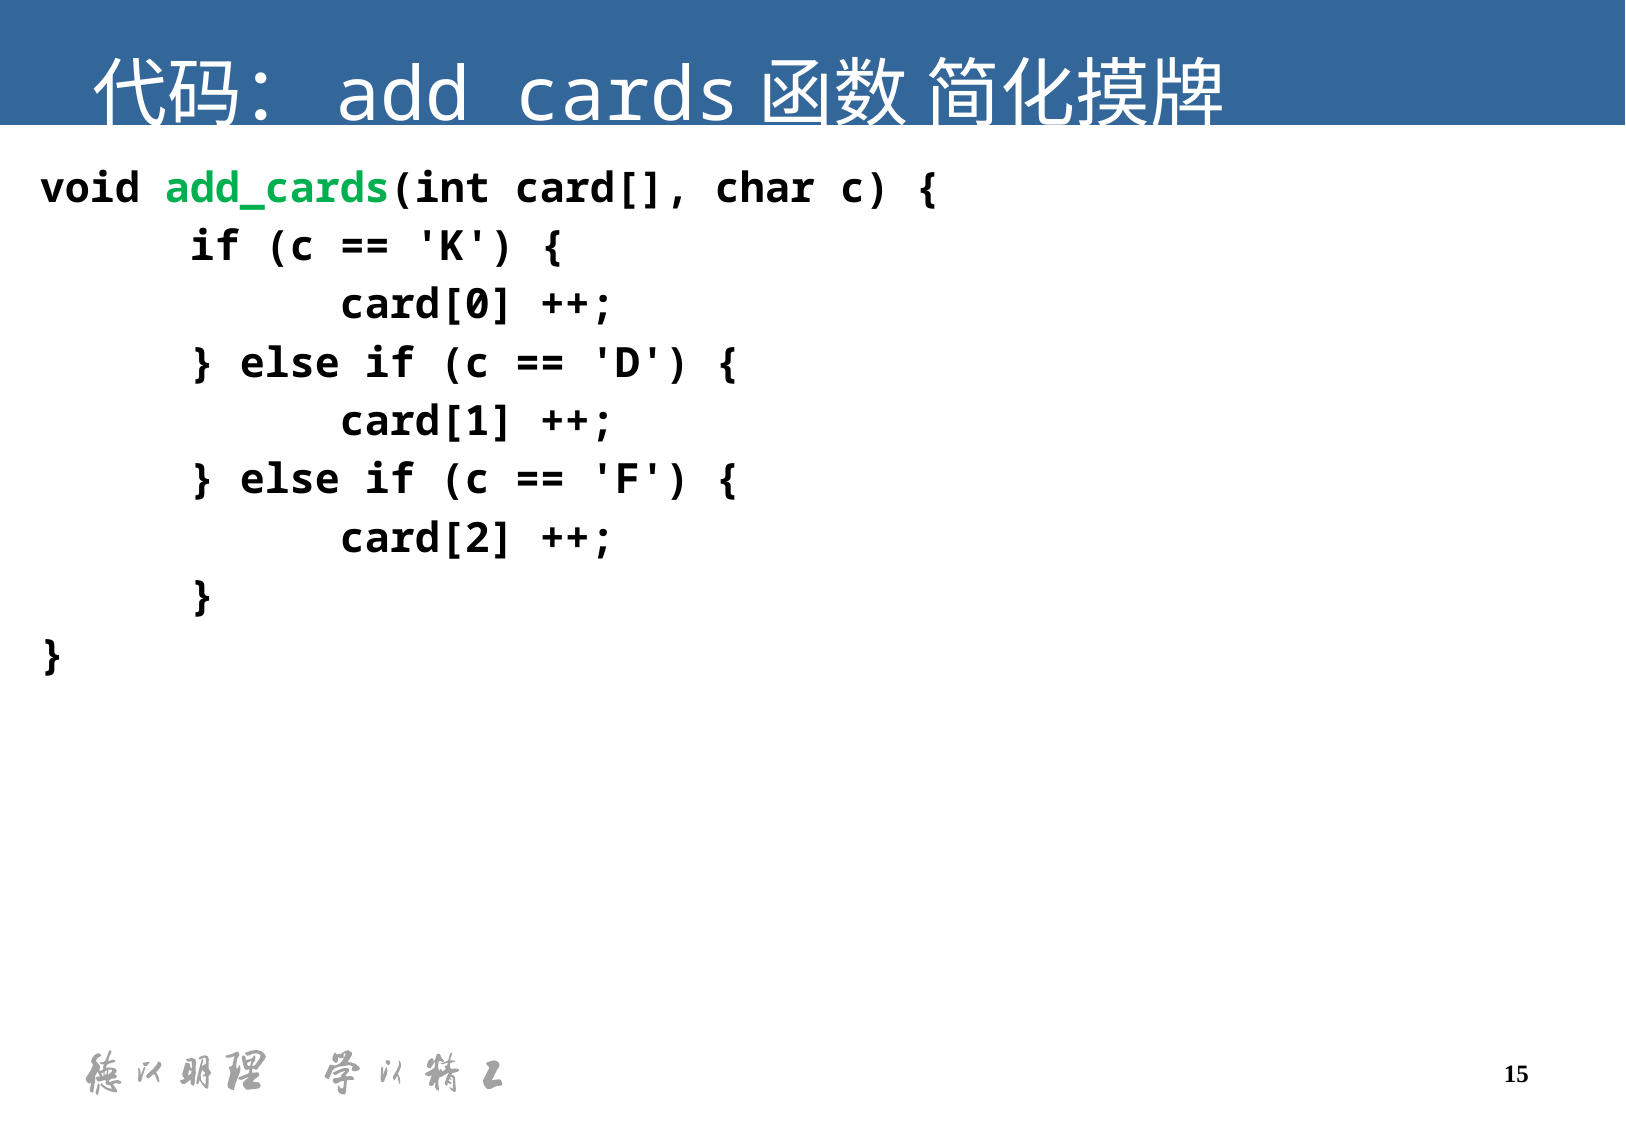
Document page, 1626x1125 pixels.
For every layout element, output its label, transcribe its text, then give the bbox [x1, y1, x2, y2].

list void add_cards(int card[], char c) { if (c == 'K') { card[0] ++; } else if (c == 'D') { card[1] ++; } else if (c == 'F') { card[2] ++; } } [24, 153, 1601, 964]
text_box 代码：add_cards函数 简化摸牌 [77, 20, 1245, 133]
slide_number 15 [1164, 1042, 1544, 1103]
text_box [0, 0, 1625, 127]
